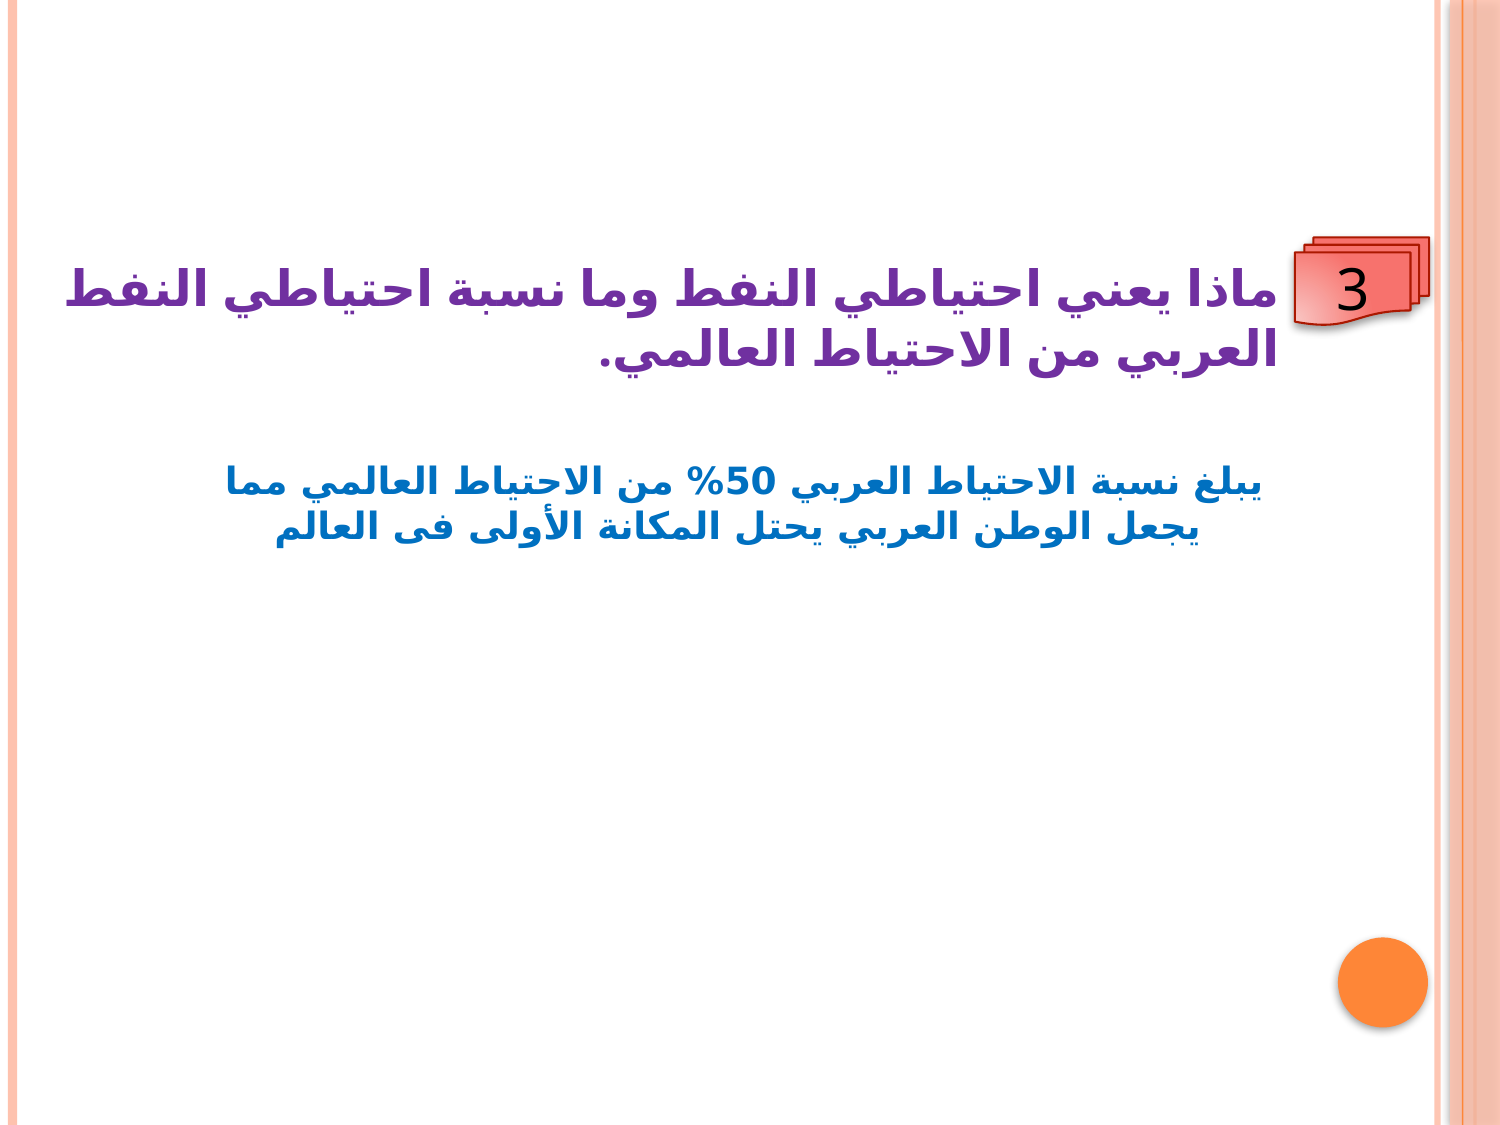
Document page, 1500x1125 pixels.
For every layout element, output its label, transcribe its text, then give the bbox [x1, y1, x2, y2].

text_box يبلغ نسبة الاحتياط العربي 50% من الاحتياط العالمي مما يجعل الوطن العربي يحتل المكانة الأولى فى العالم [174, 449, 1314, 555]
text_box ماذا يعني احتياطي النفط وما نسبة احتياطي النفط العربي من الاحتياط العالمي. [37, 249, 1295, 384]
text_box 3 [1295, 236, 1431, 326]
